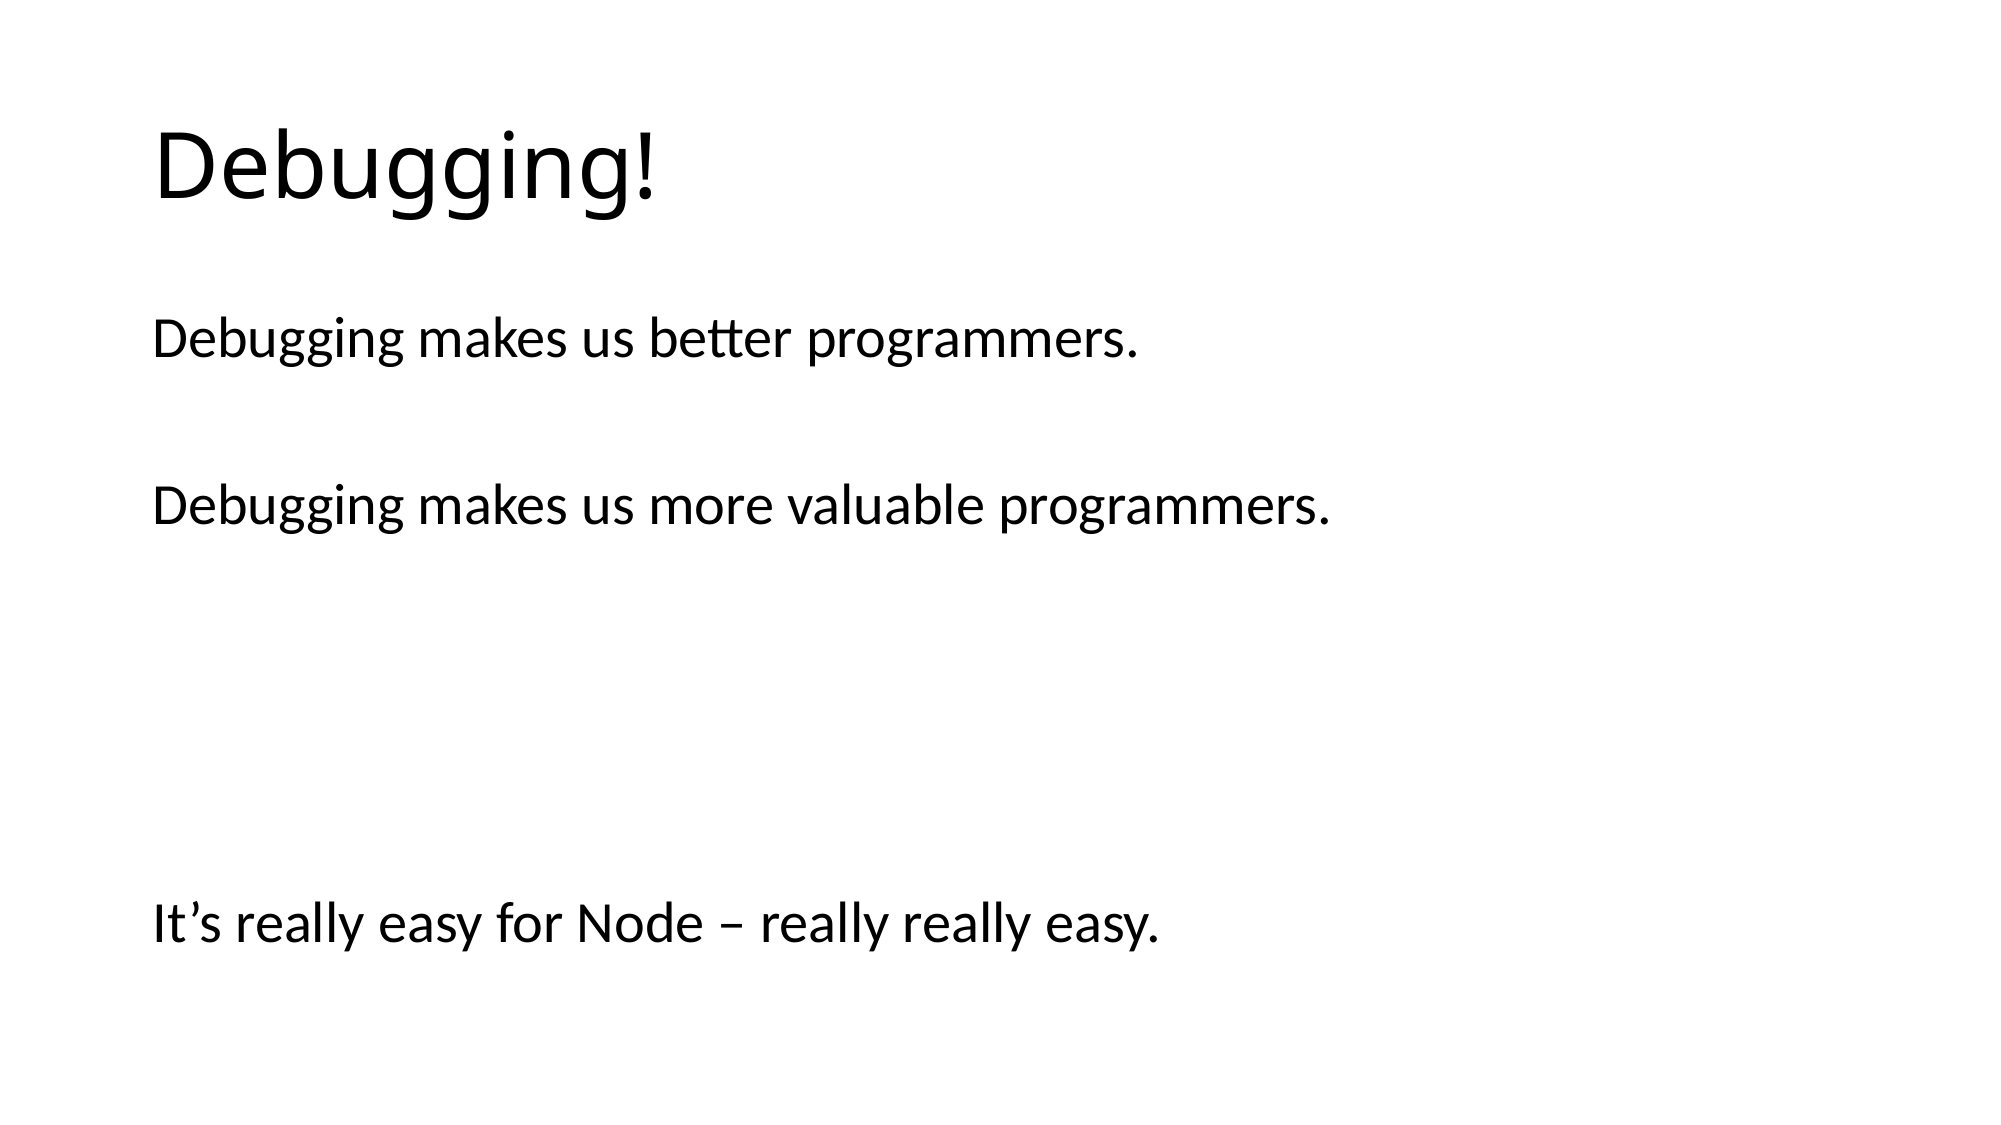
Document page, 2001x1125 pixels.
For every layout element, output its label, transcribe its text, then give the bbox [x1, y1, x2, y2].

title Debugging! [137, 59, 1863, 278]
list Debugging makes us better programmers. Debugging makes us more valuable programmers. It’s really easy for Node – really really easy. [137, 299, 1863, 1014]
